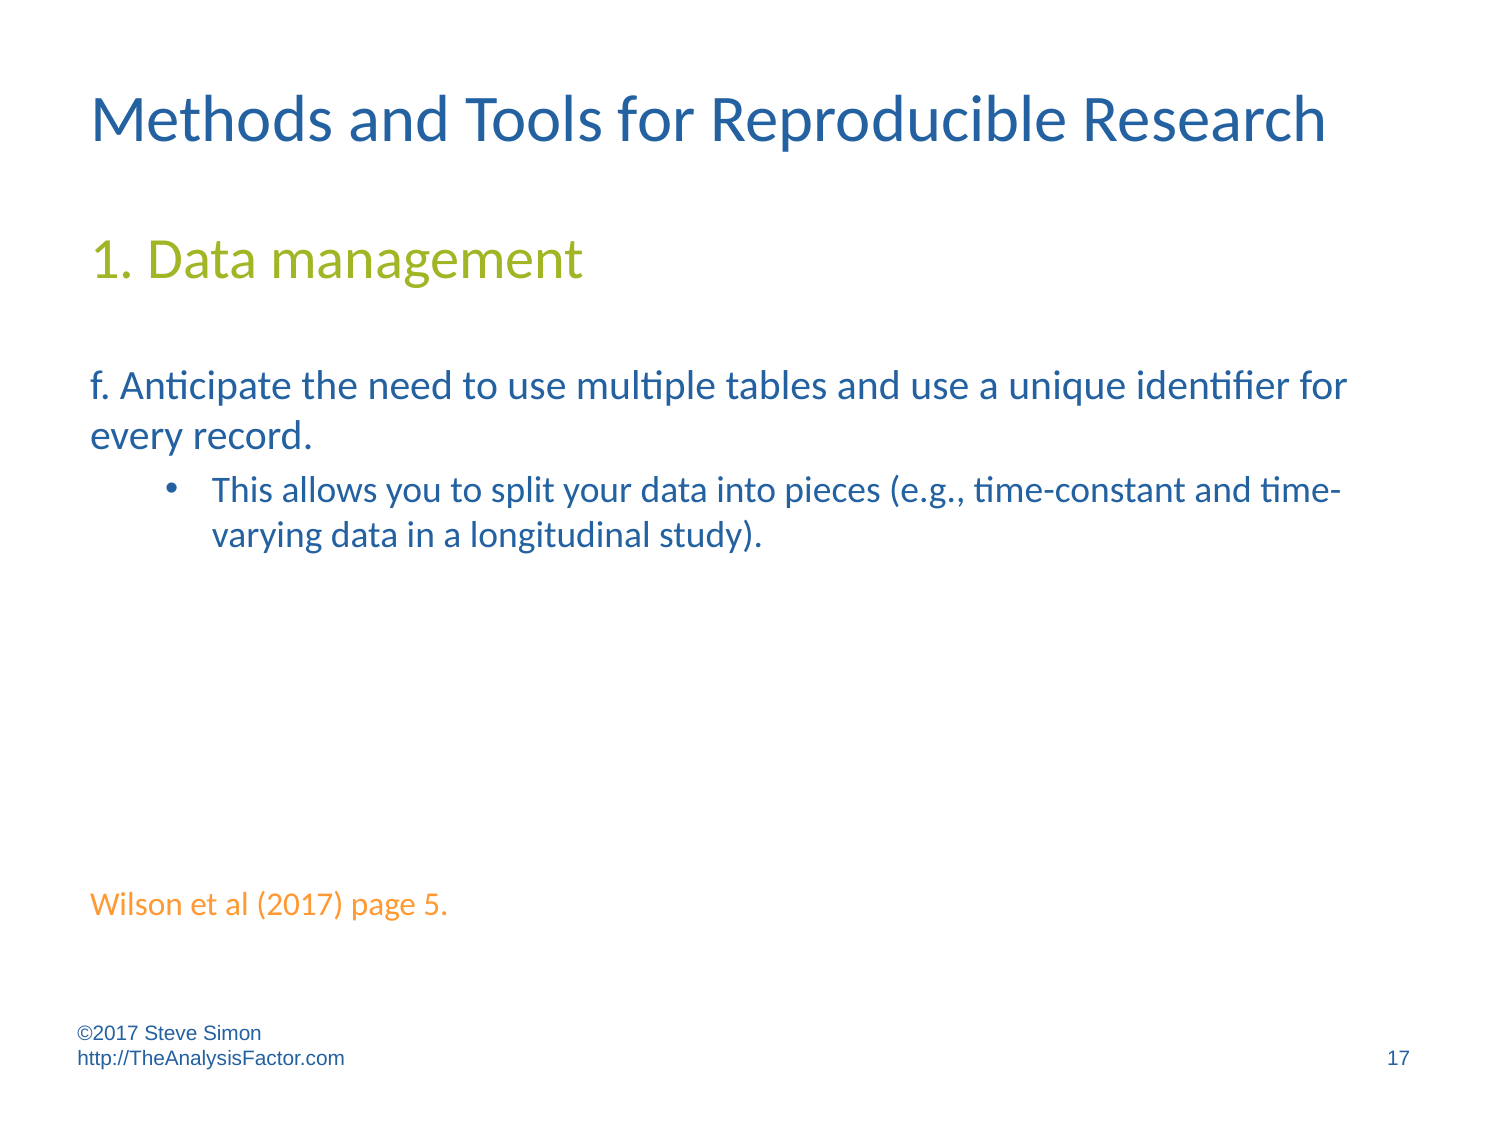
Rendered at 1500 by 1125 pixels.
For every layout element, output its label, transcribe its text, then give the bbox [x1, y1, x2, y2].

list 1. Data management [75, 212, 1425, 300]
list f. Anticipate the need to use multiple tables and use a unique identifier for every record. This allows you to split your data into pieces (e.g., time-constant and time-varying data in a longitudinal study). [75, 350, 1425, 800]
title Methods and Tools for Reproducible Research [75, 62, 1425, 163]
list Wilson et al (2017) page 5. [75, 875, 1425, 975]
footer ©2017 Steve Simon http://TheAnalysisFactor.com [62, 1012, 450, 1091]
slide_number 17 [1275, 1012, 1425, 1091]
